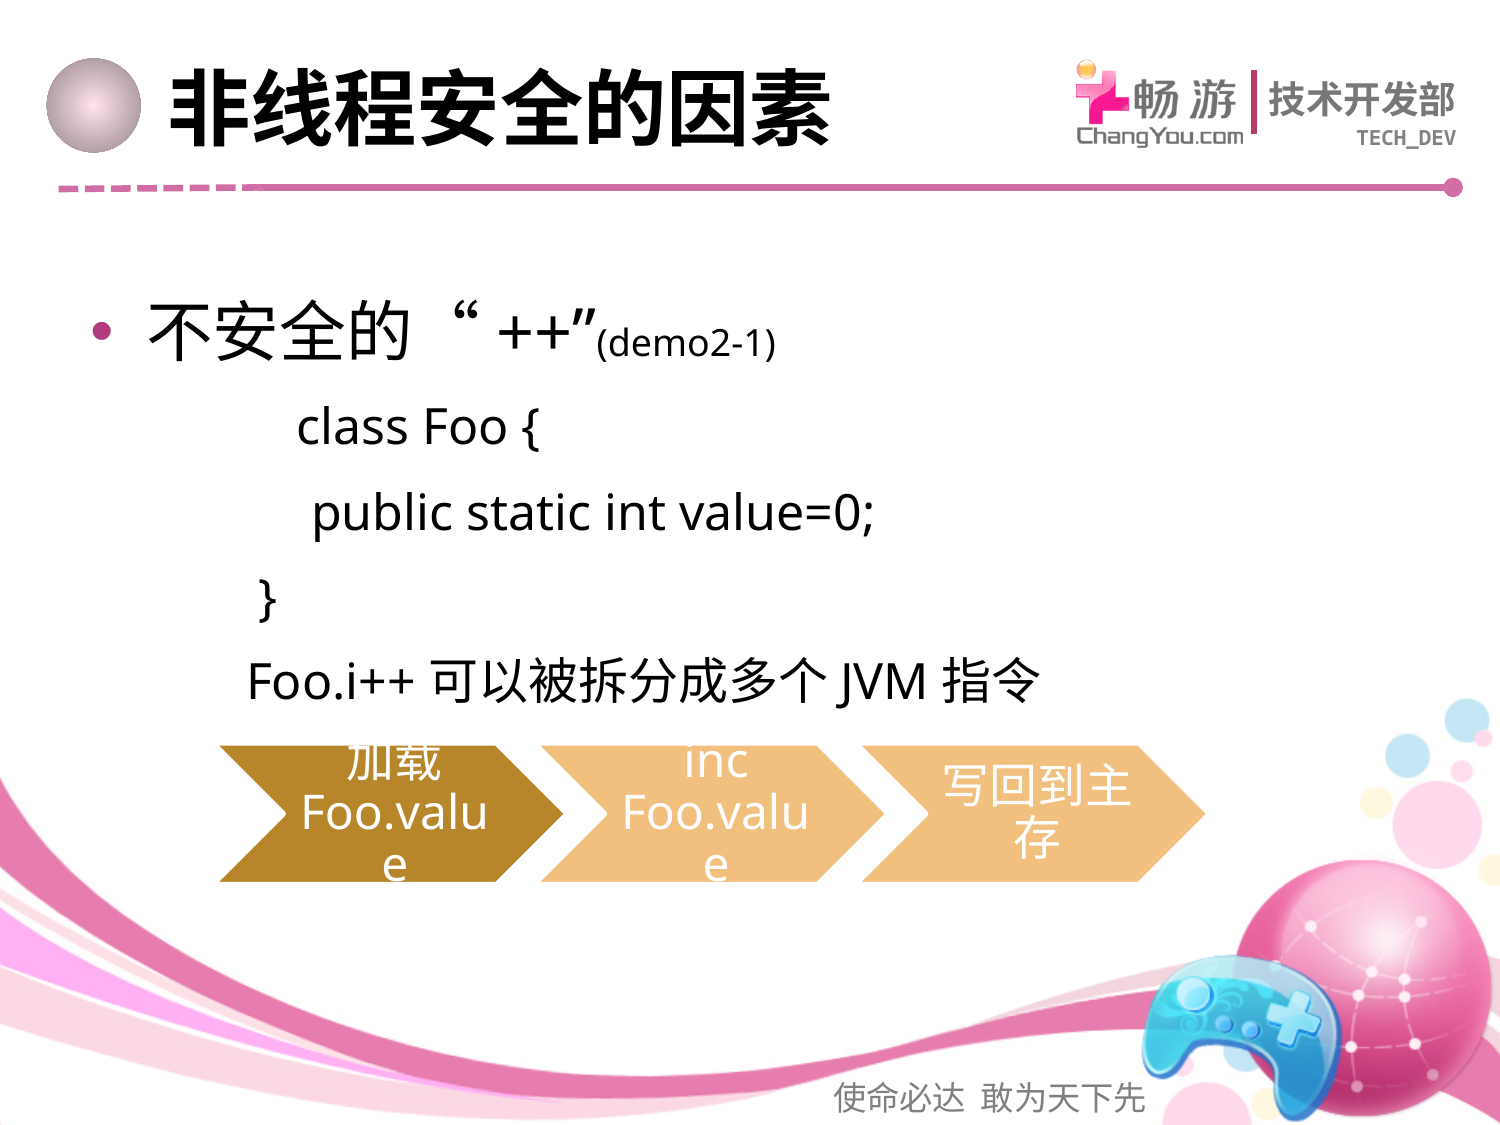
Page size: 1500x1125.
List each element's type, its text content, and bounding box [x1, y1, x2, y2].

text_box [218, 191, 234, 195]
list 不安全的“++”(demo2-1) class Foo { public static int value=0; } Foo.i++可以被拆分成多个JVM指令 [75, 262, 1425, 1005]
title 非线程安全的因素 [152, 35, 1079, 178]
title 线程安全的单例模式 [260, 191, 1457, 199]
text_box 进度更新线程 [244, 191, 1462, 201]
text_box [210, 480, 1212, 1125]
picture [0, 0, 1500, 1125]
